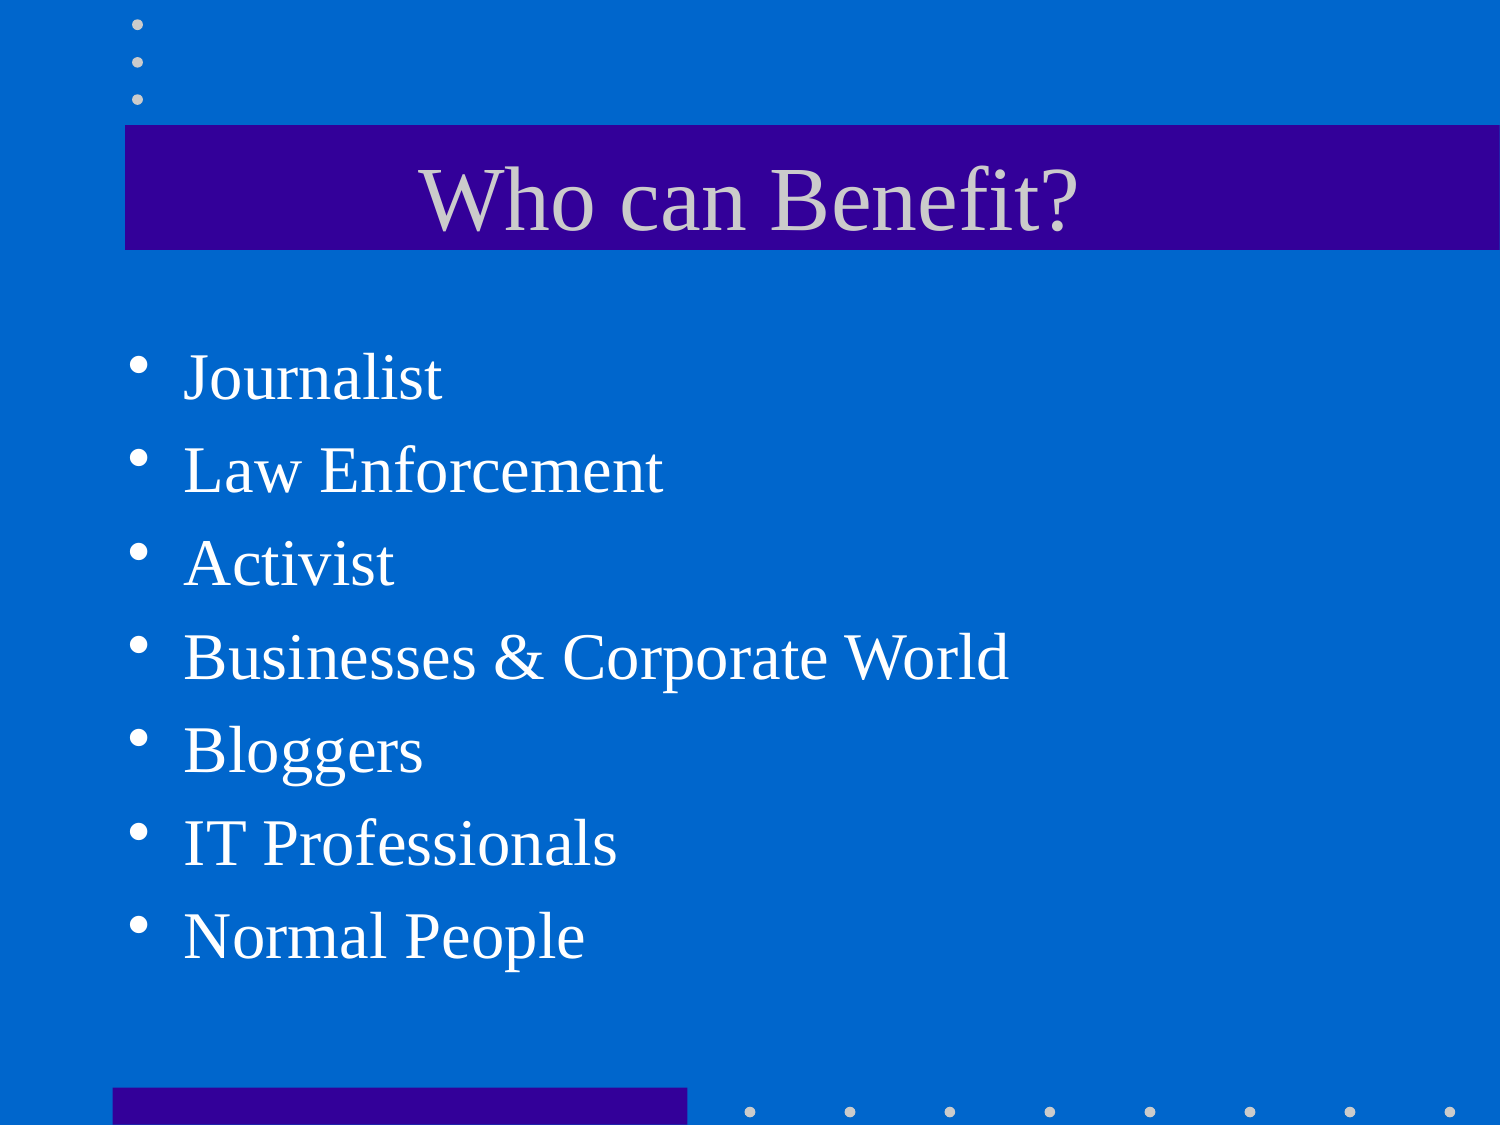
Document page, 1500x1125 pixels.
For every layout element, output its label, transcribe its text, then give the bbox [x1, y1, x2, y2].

list Journalist Law Enforcement Activist Businesses & Corporate World Bloggers IT Professionals Normal People [112, 324, 1388, 1000]
title Who can Benefit? [112, 99, 1388, 288]
